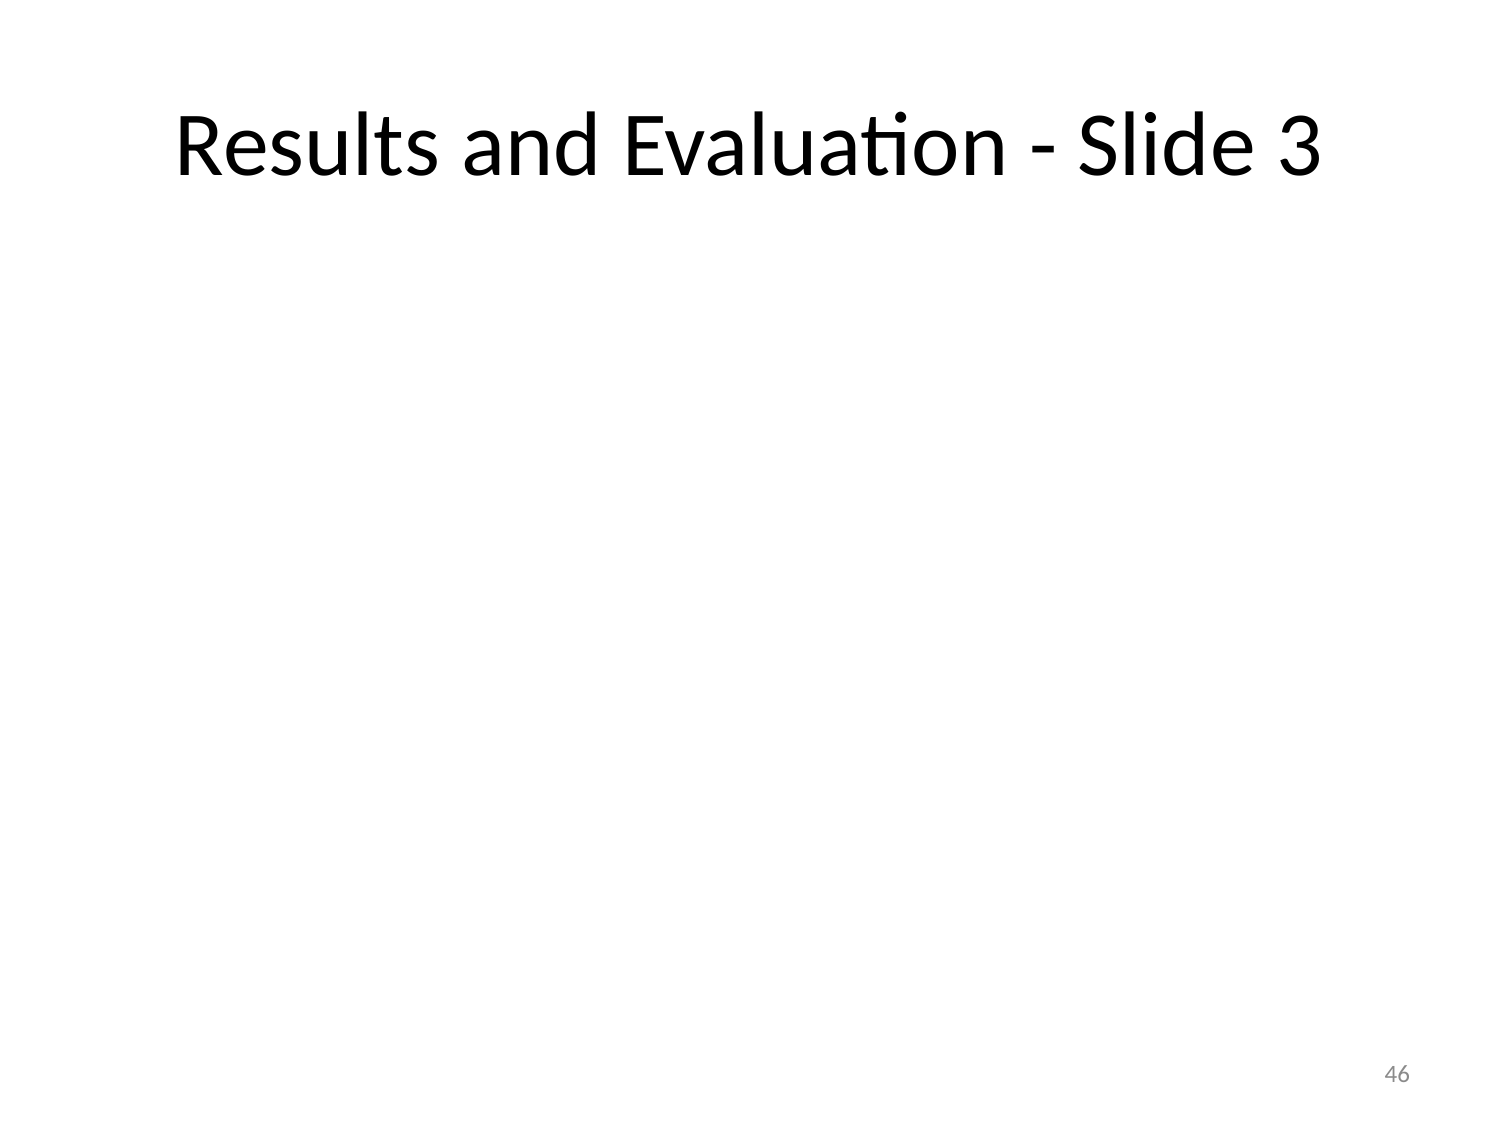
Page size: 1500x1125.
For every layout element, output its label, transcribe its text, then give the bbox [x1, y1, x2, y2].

slide_number 46 [1074, 1042, 1425, 1103]
title Results and Evaluation - Slide 3 [75, 45, 1425, 233]
